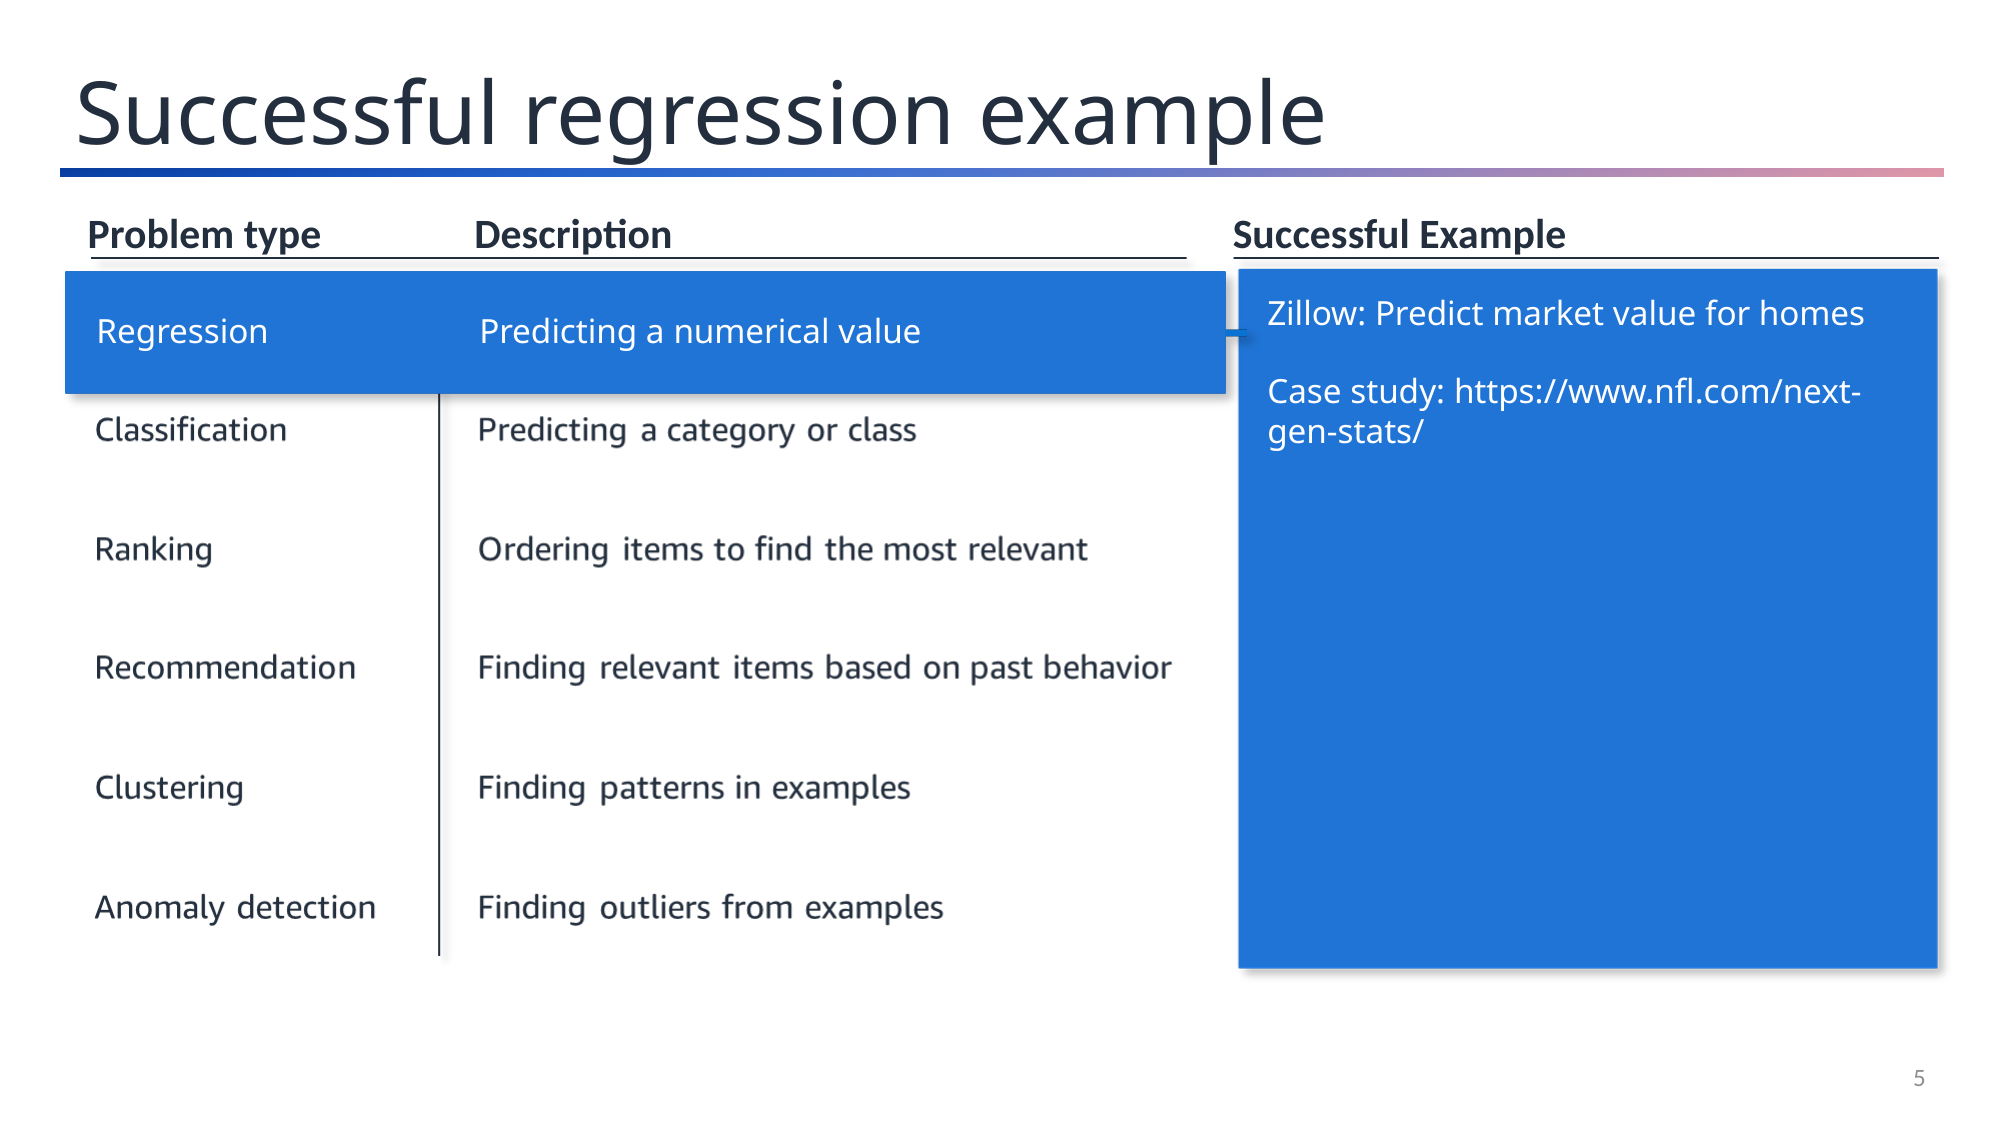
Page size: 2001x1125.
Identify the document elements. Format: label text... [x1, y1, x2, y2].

text_box Successful Example [1233, 189, 1941, 252]
title Successful regression example [60, 49, 1941, 170]
text_box Description [459, 189, 1195, 252]
picture [60, 168, 1944, 177]
slide_number 5 [1861, 1057, 1941, 1095]
text_box Problem type [72, 189, 427, 253]
picture [59, 252, 1957, 985]
